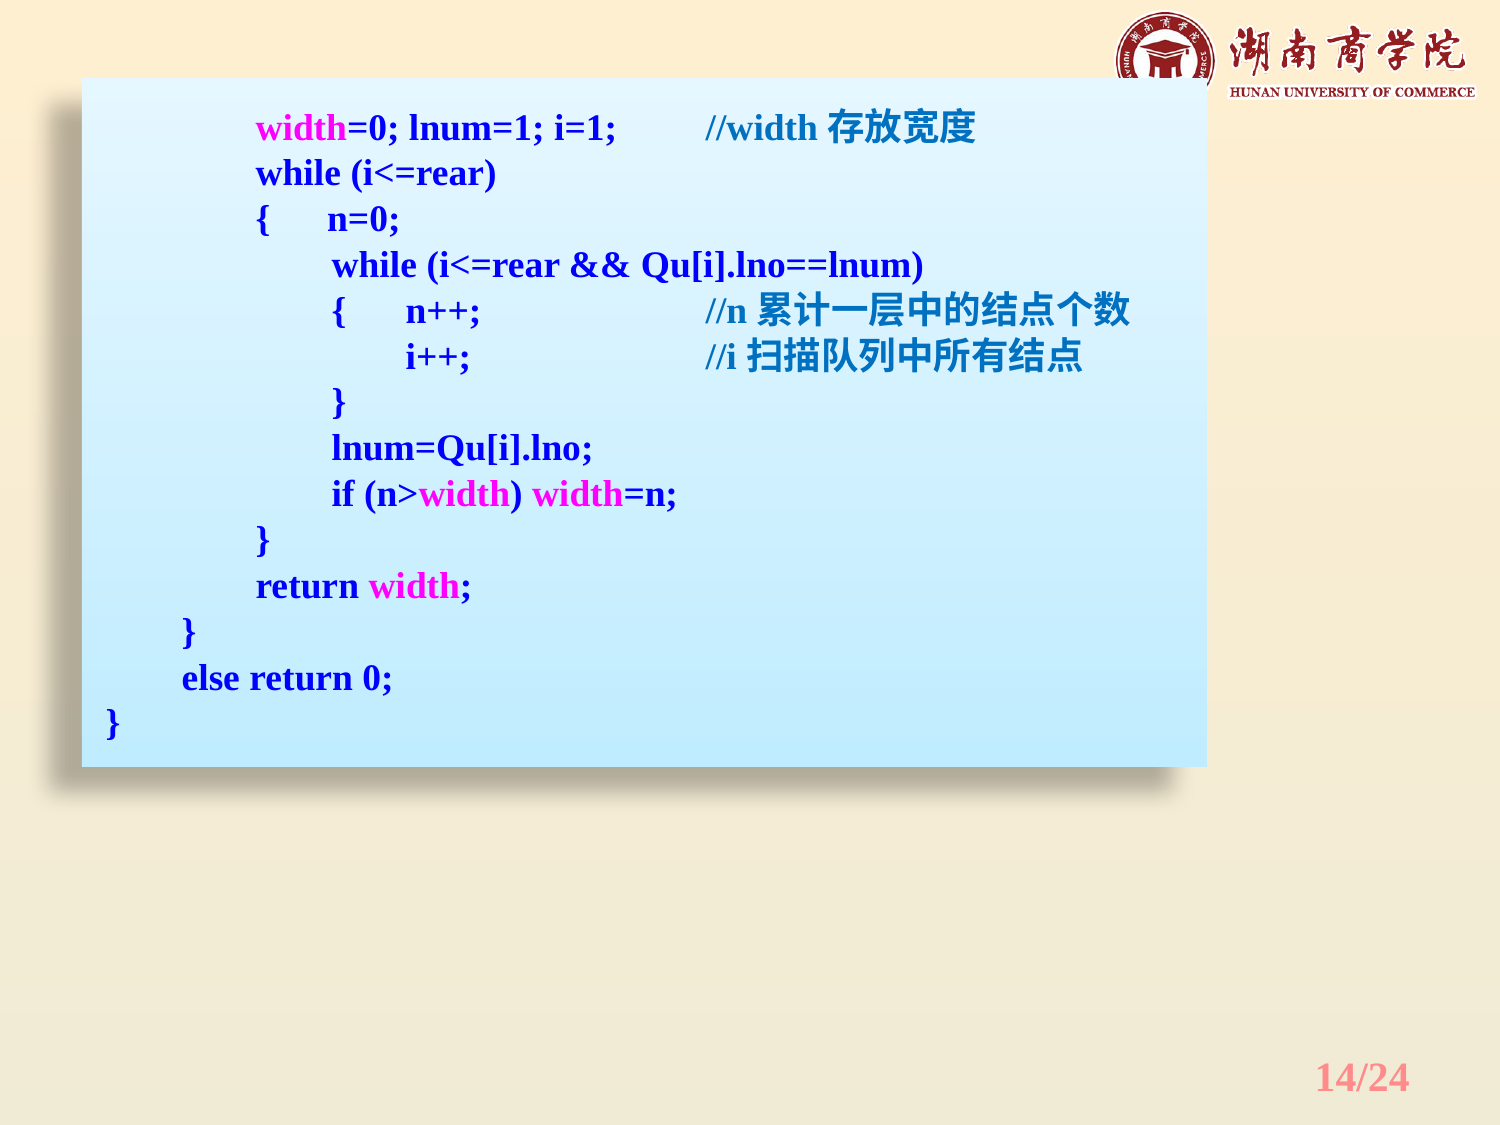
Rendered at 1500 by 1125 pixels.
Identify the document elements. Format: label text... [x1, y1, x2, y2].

text_box width=0; lnum=1; i=1; //width存放宽度 while (i<=rear) { n=0; while (i<=rear && Qu[i].lno==lnum) { n++; //n累计一层中的结点个数 i++; //i扫描队列中所有结点 } lnum=Qu[i].lno; if (n>width) width=n; } return width; } else return 0; } [81, 77, 1208, 768]
picture [1086, 3, 1500, 116]
slide_number 14/24 [1074, 1042, 1425, 1103]
